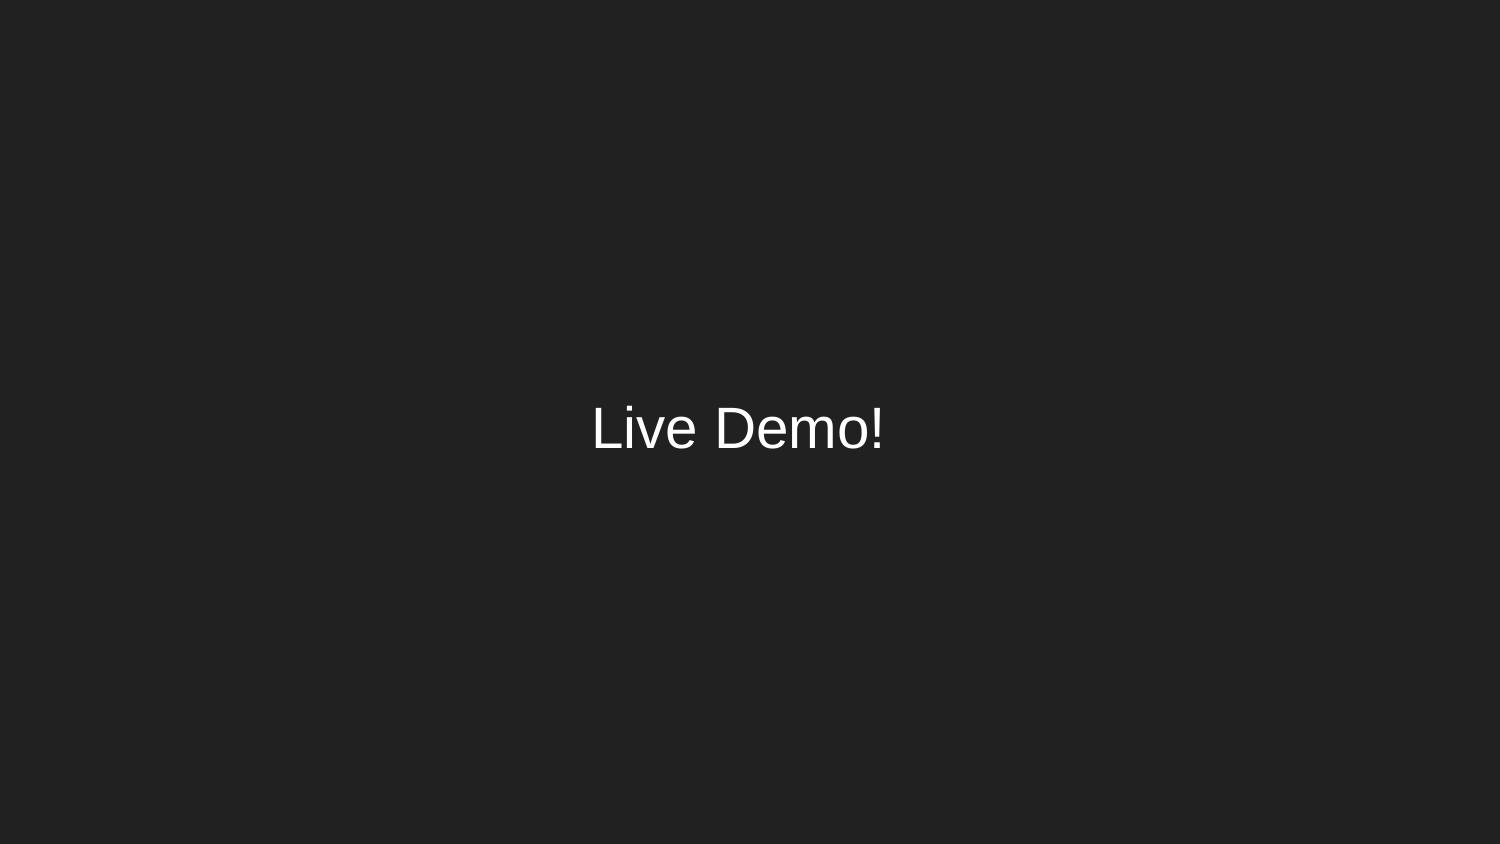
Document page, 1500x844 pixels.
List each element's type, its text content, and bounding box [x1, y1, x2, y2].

title Live Demo! [576, 374, 924, 469]
